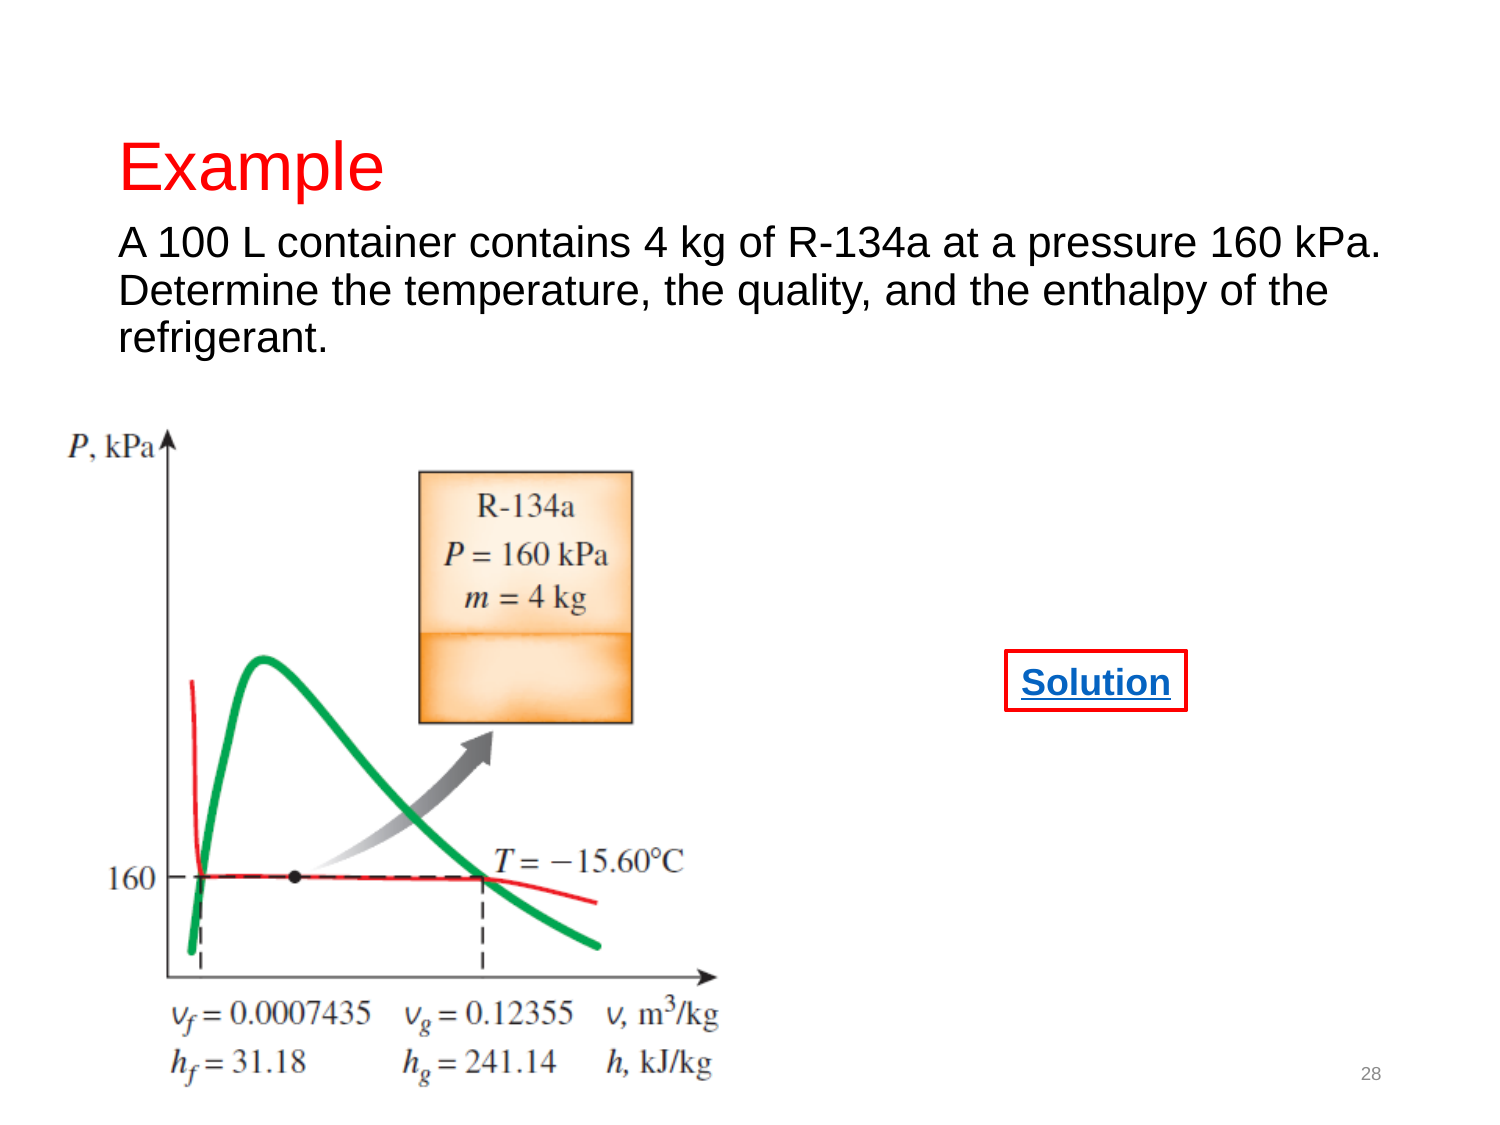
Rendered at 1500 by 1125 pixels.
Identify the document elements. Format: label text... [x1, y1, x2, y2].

picture [62, 417, 733, 1095]
slide_number 28 [1059, 1042, 1397, 1103]
list A 100 L container contains 4 kg of R-134a at a pressure 160 kPa. Determine the temperature, the quality, and the enthalpy of the refrigerant. [103, 212, 1413, 475]
title Example [103, 59, 1397, 278]
text_box Solution [1006, 650, 1187, 711]
